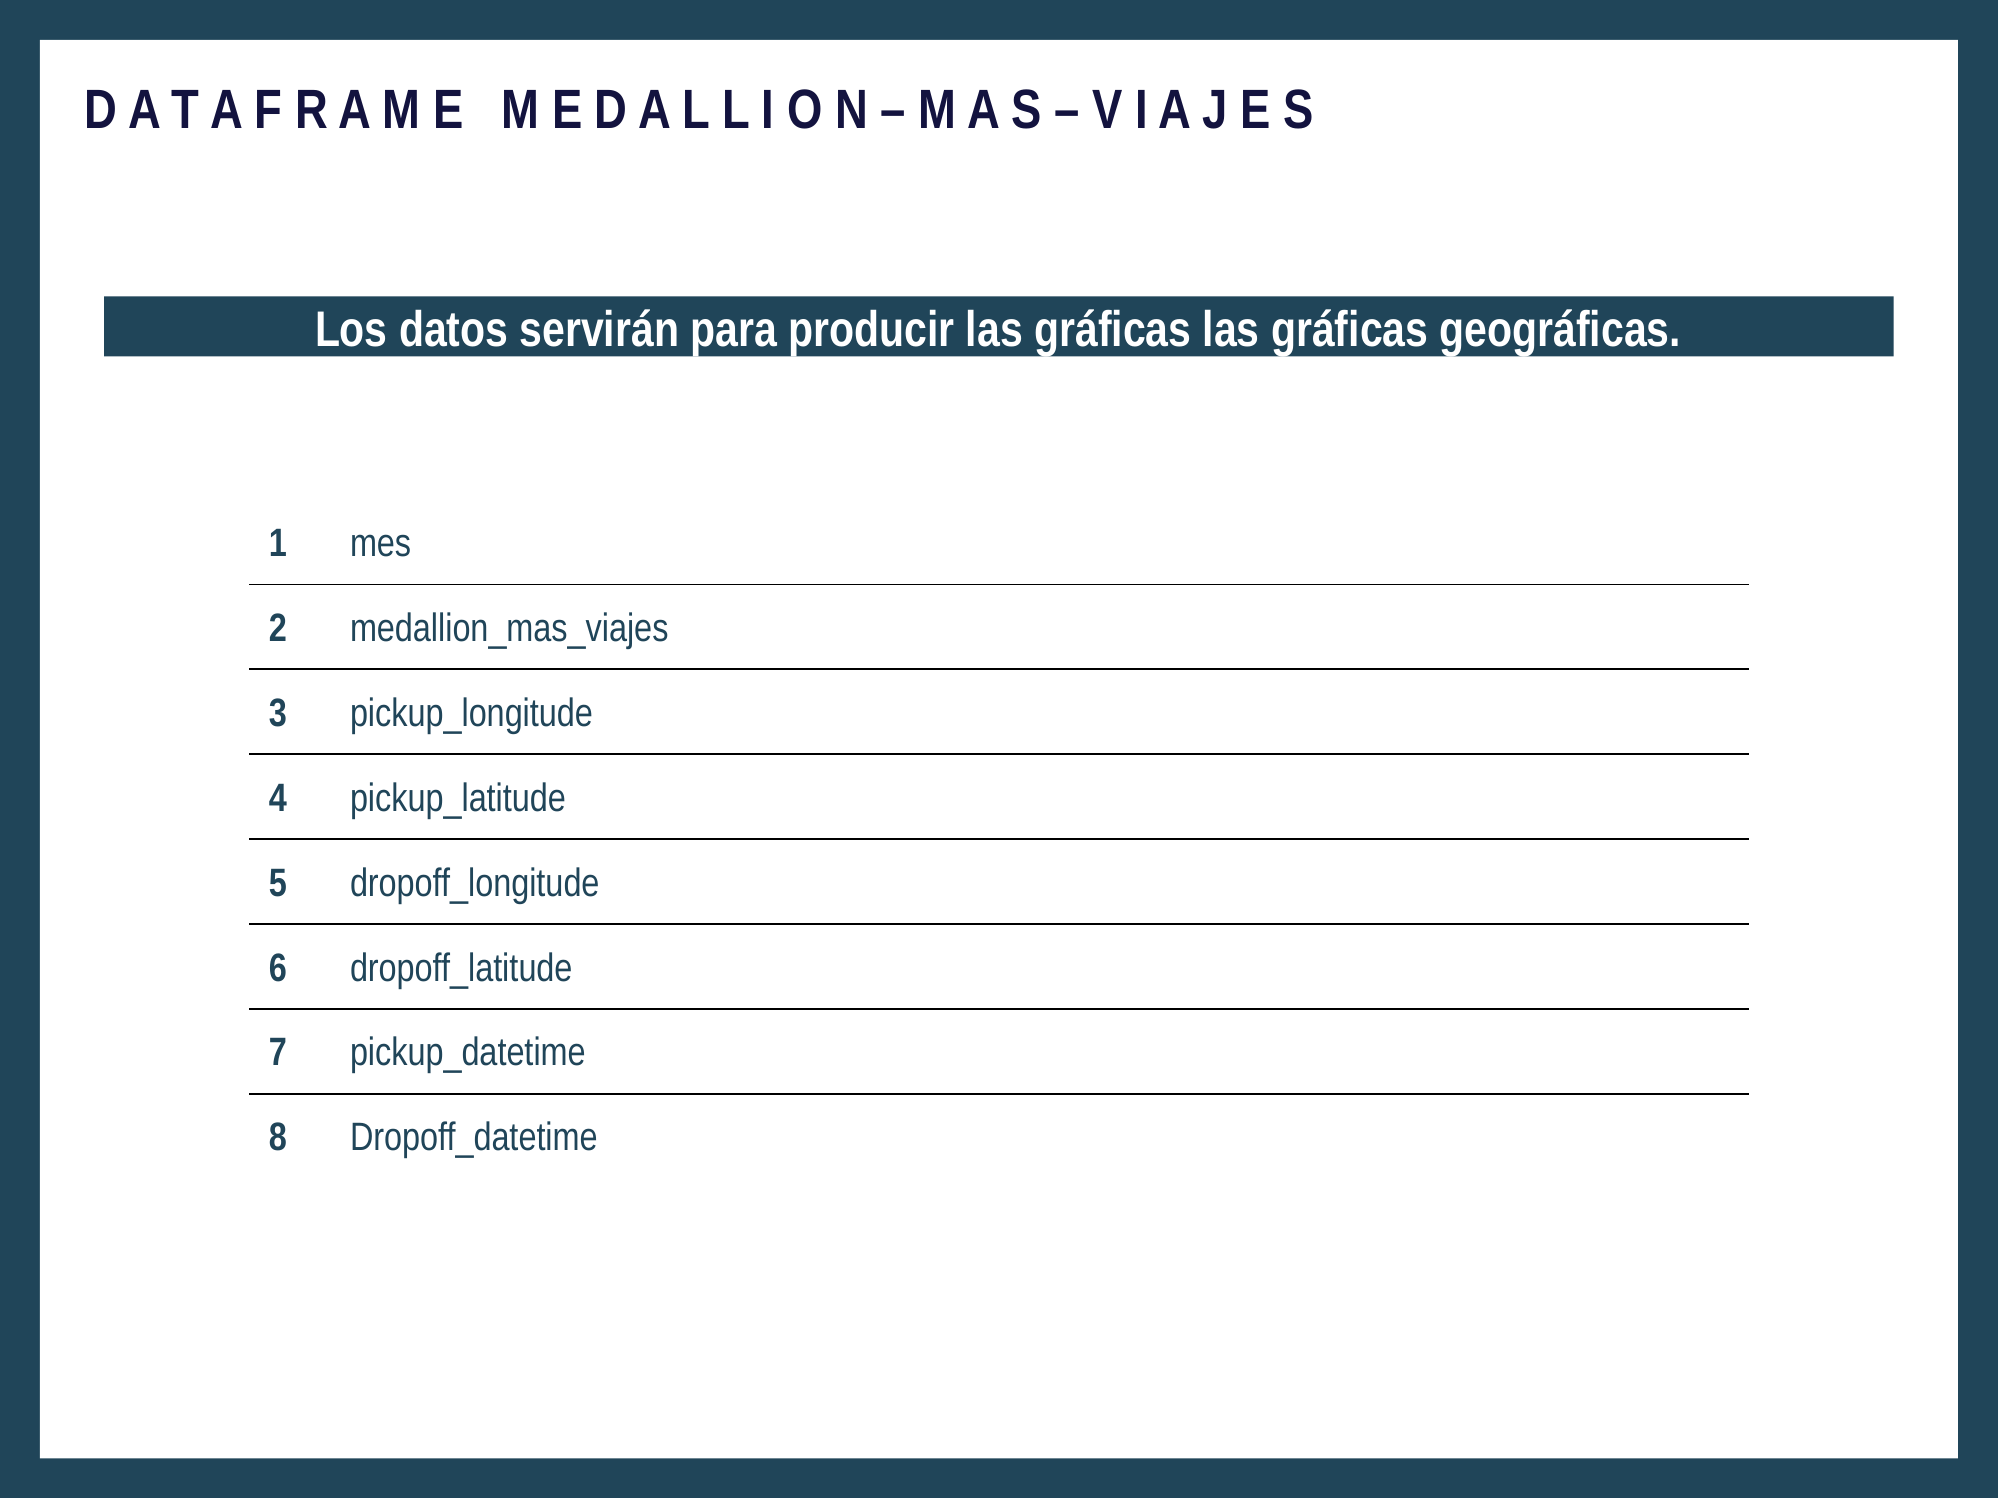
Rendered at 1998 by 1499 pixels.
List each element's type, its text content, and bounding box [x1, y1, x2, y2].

table_cell dropoff_latitude [330, 925, 1749, 1008]
table_cell Dropoff_datetime [330, 1095, 1749, 1179]
table_cell 4 [249, 755, 330, 838]
text_box Los datos servirán para producir las gráficas las gráficas geográficas. [104, 296, 1894, 357]
table_cell medallion_mas_viajes [330, 585, 1749, 668]
table_cell 2 [249, 585, 330, 668]
table_cell 3 [249, 670, 330, 753]
table_cell pickup_datetime [330, 1010, 1749, 1093]
text_box D A T A F R A M E M E D A L L I O N – M A S – V I A J E S [69, 65, 1538, 148]
table_cell dropoff_longitude [330, 840, 1749, 923]
table_header mes [330, 499, 1749, 584]
table_cell 5 [249, 840, 330, 923]
table_cell pickup_longitude [330, 670, 1749, 753]
table_header 1 [249, 499, 330, 584]
table_cell 6 [249, 925, 330, 1008]
table_cell pickup_latitude [330, 755, 1749, 838]
table_cell 7 [249, 1010, 330, 1093]
table_cell 8 [249, 1095, 330, 1179]
